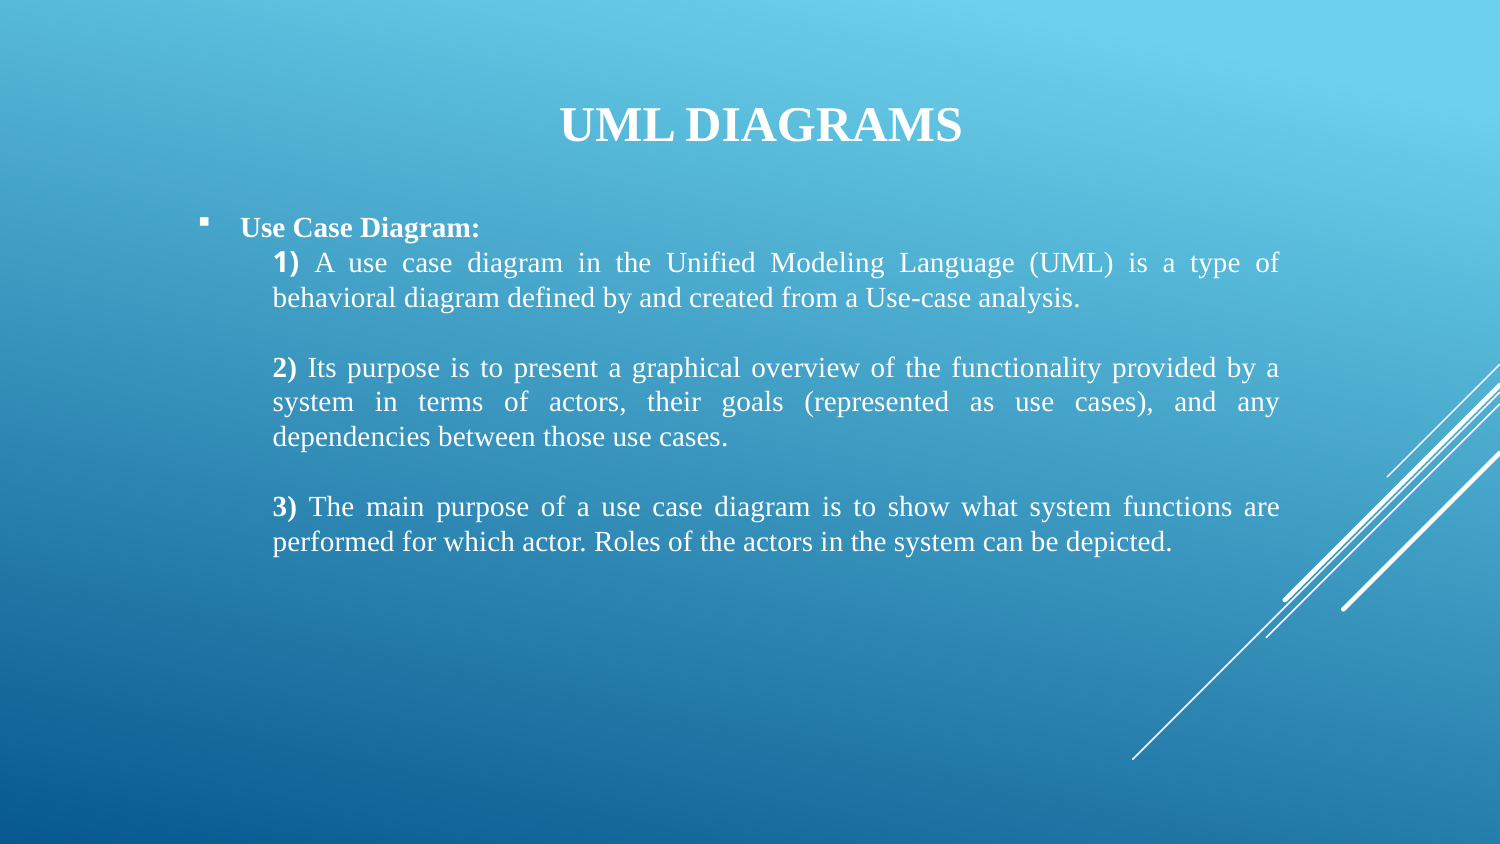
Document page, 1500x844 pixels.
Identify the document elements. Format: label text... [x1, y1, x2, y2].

text_box Use Case Diagram: 1) A use case diagram in the Unified Modeling Language (UML) is a type of behavioral diagram defined by and created from a Use-case analysis. 2) Its purpose is to present a graphical overview of the functionality provided by a system in terms of actors, their goals (represented as use cases), and any dependencies between those use cases. 3) The main purpose of a use case diagram is to show what system functions are performed for which actor. Roles of the actors in the system can be depicted. [183, 183, 1296, 565]
text_box UML DIAGRAMS [394, 41, 978, 159]
